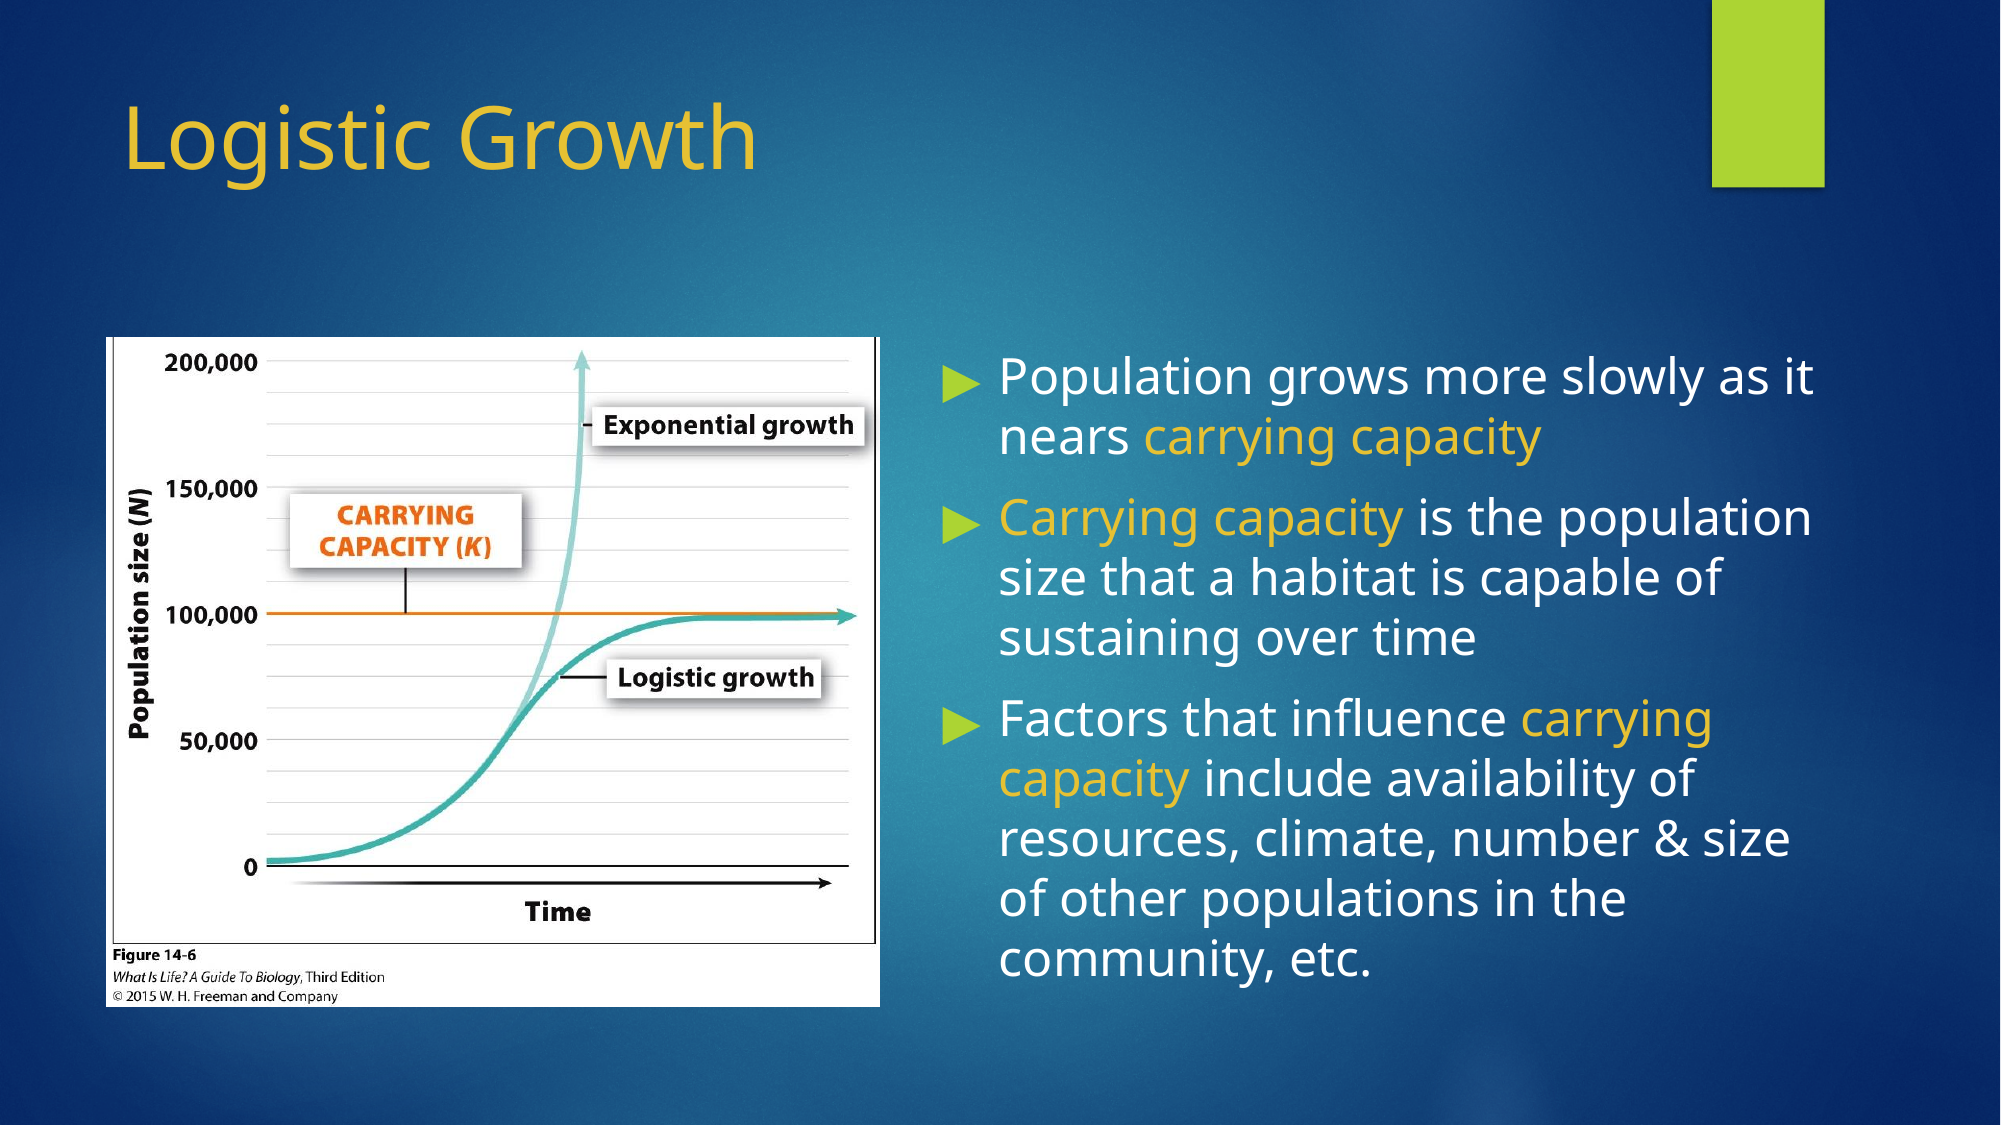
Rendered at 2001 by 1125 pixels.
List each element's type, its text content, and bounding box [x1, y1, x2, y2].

list Population grows more slowly as it nears carrying capacity Carrying capacity is the population size that a habitat is capable of sustaining over time Factors that influence carrying capacity include availability of resources, climate, number & size of other populations in the community, etc. [927, 337, 1849, 1027]
title Logistic Growth [106, 74, 1649, 304]
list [105, 336, 880, 1007]
picture [0, 0, 2001, 1125]
